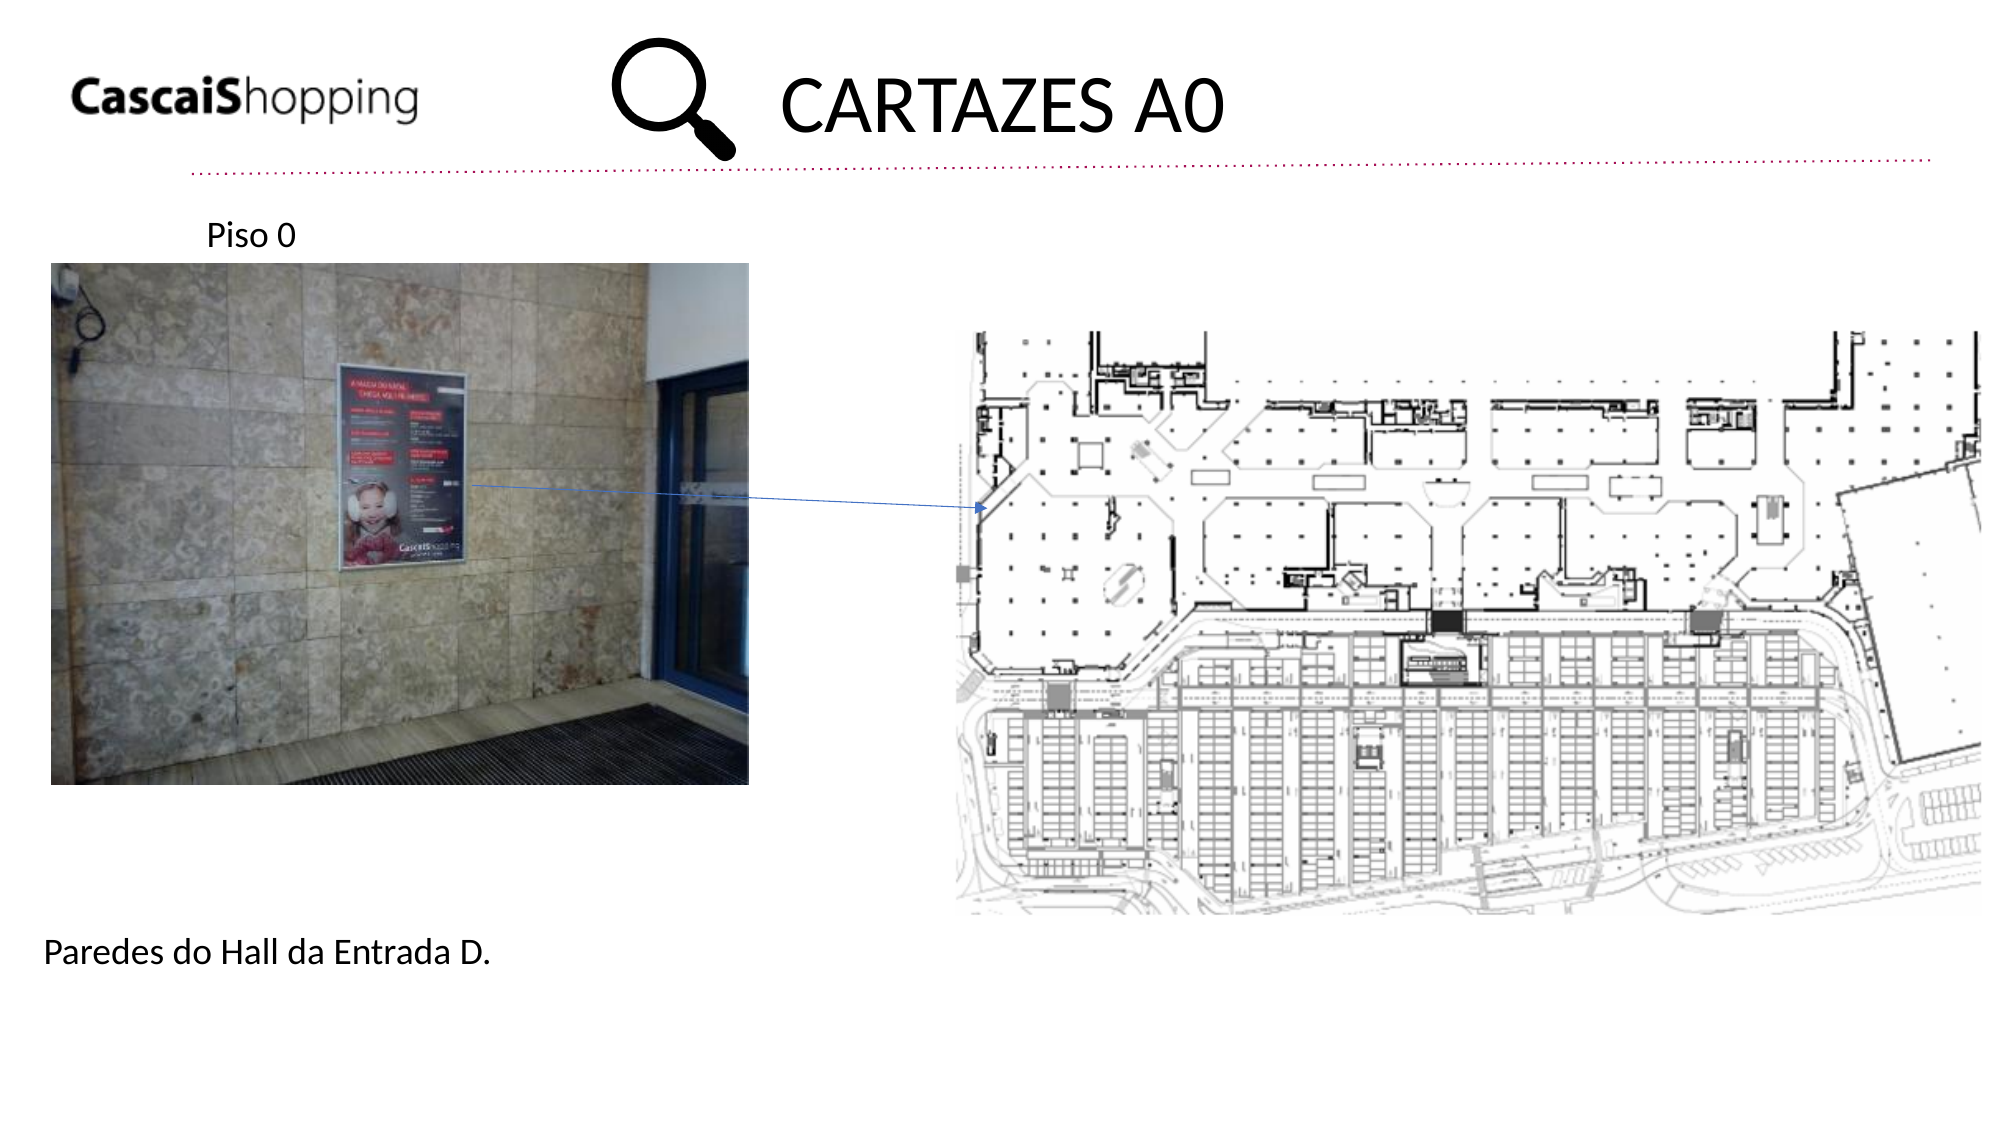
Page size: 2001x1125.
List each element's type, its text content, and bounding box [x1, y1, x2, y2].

text_box CARTAZES A0 [765, 42, 1818, 157]
picture [18, 39, 472, 159]
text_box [471, 485, 988, 509]
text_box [191, 160, 598, 175]
picture [51, 263, 749, 785]
picture [598, 24, 749, 175]
text_box Paredes do Hall da Entrada D. [28, 919, 921, 980]
picture [935, 310, 1983, 920]
text_box Piso 0 [191, 202, 499, 263]
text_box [749, 160, 1934, 175]
